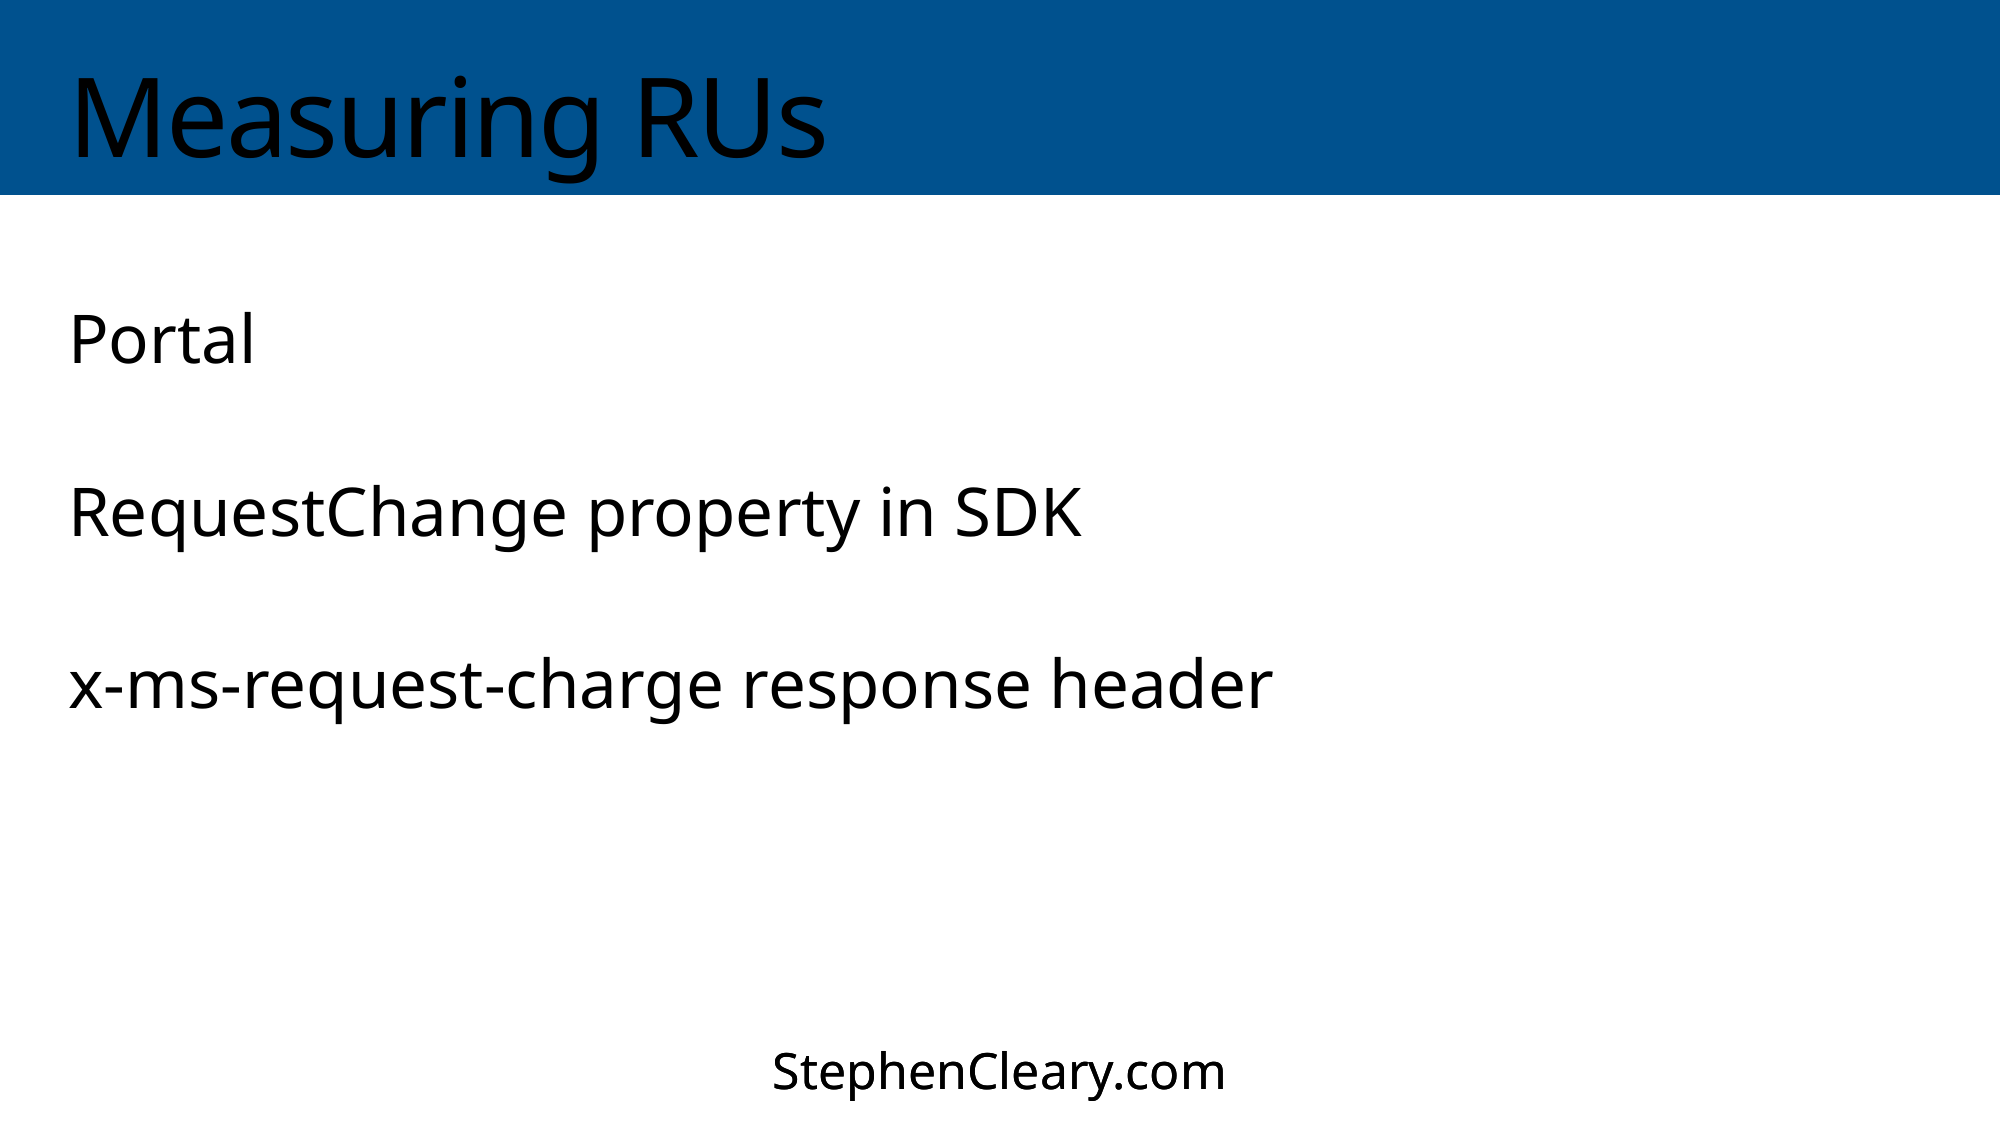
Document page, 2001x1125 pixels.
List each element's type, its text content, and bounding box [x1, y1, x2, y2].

title Measuring RUs [44, 47, 1957, 196]
list Portal RequestChange property in SDK x-ms-request-charge response header [44, 196, 1956, 750]
